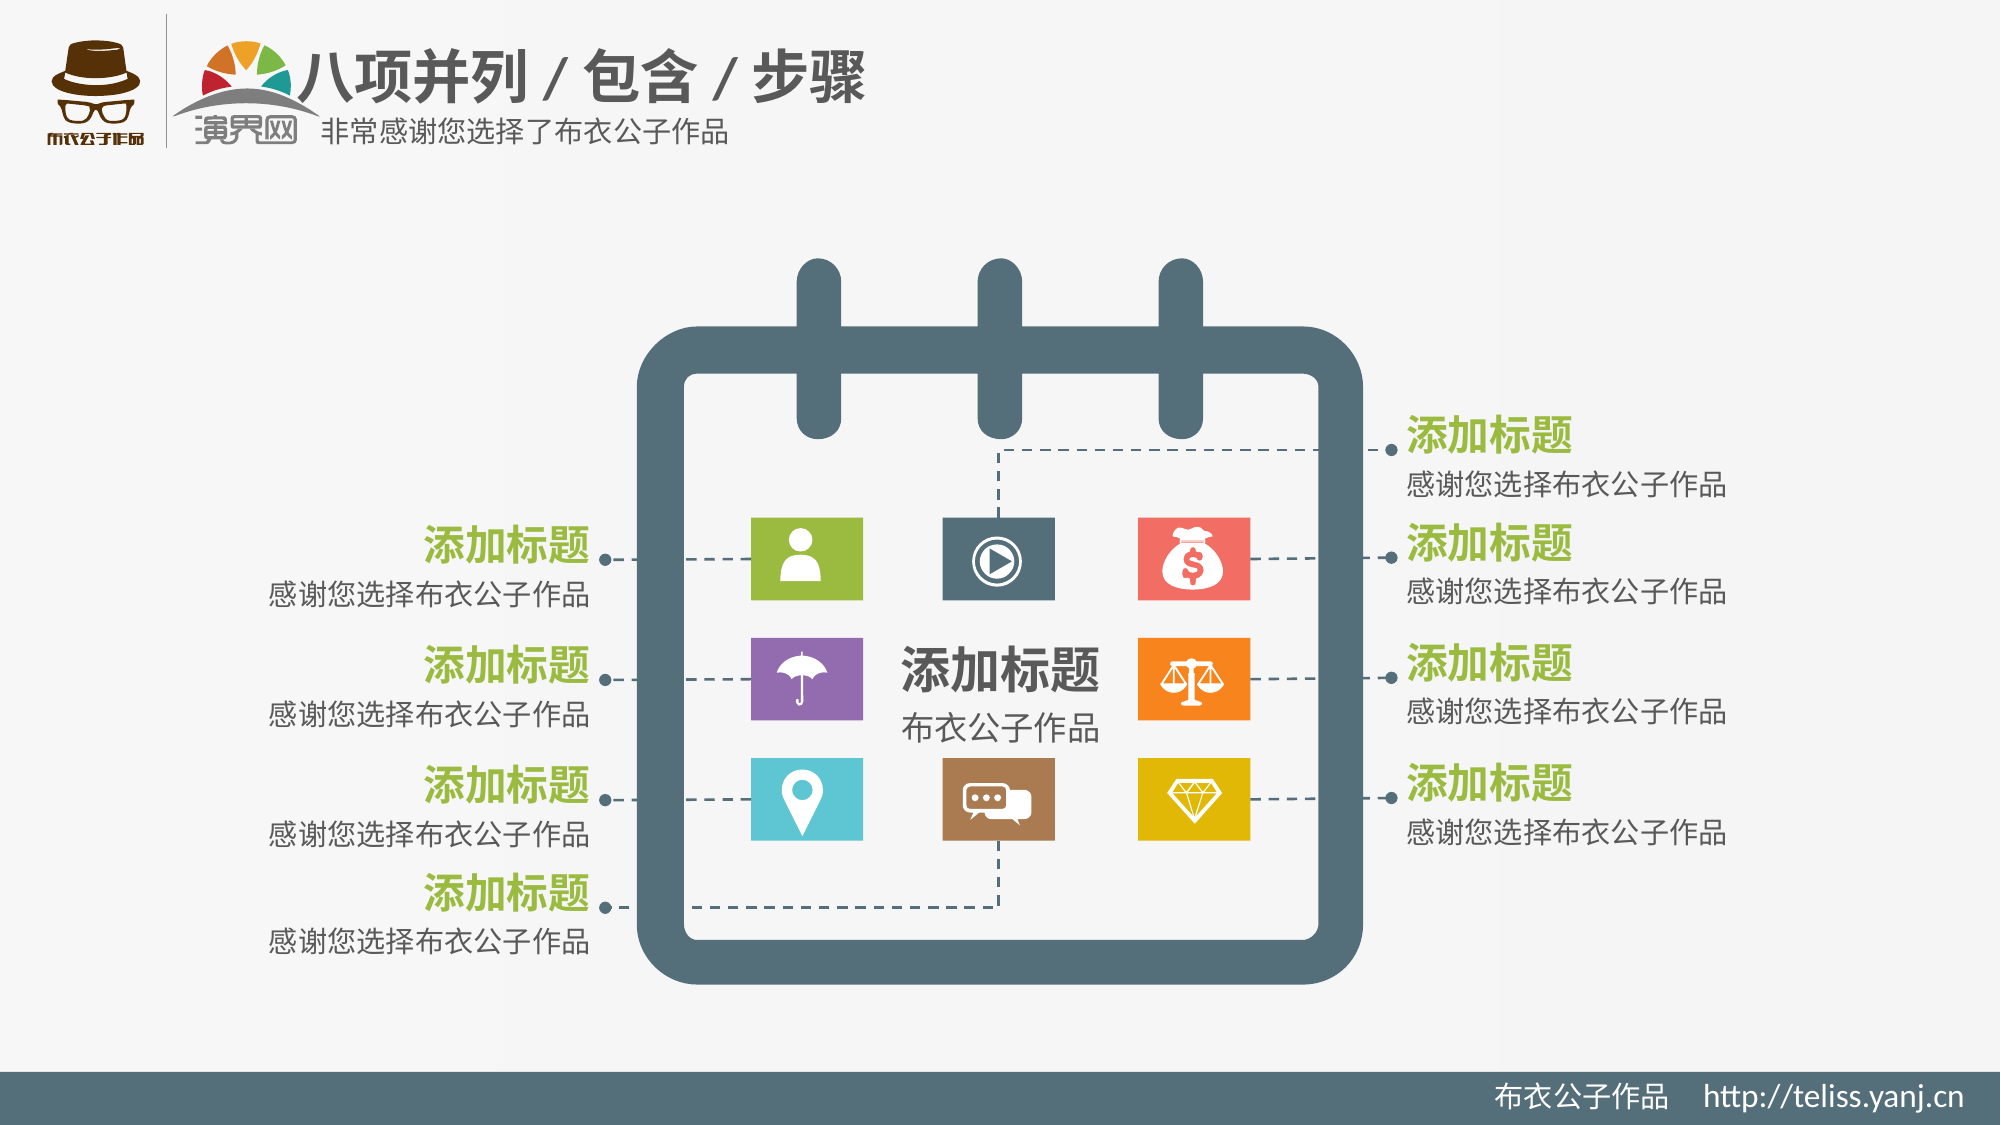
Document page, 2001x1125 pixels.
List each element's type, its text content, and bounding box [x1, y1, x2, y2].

text_box 非常感谢您选择了布衣公子作品 [305, 105, 927, 156]
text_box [962, 783, 1032, 826]
text_box [942, 517, 1055, 601]
text_box [1318, 559, 1364, 678]
text_box [942, 757, 1056, 842]
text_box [768, 677, 836, 1071]
text_box [1230, 517, 1251, 601]
text_box [776, 651, 828, 677]
text_box 添加标题 布衣公子作品 [850, 619, 1152, 755]
text_box 添加标题 感谢您选择布衣公子作品 [136, 621, 606, 739]
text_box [780, 528, 821, 582]
text_box 添加标题 感谢您选择布衣公子作品 [1391, 391, 1861, 509]
text_box [1160, 680, 1202, 706]
text_box [1318, 680, 1364, 798]
text_box [636, 680, 684, 799]
text_box [836, 800, 1364, 985]
text_box [751, 637, 850, 721]
text_box [636, 800, 768, 985]
text_box [1167, 778, 1223, 824]
text_box [751, 517, 864, 601]
text_box [1138, 517, 1160, 601]
text_box [636, 258, 1204, 558]
text_box [1197, 680, 1224, 693]
text_box 添加标题 感谢您选择布衣公子作品 [136, 501, 606, 619]
text_box 八项并列/包含/步骤 [281, 33, 883, 118]
text_box [751, 758, 768, 841]
text_box [1152, 637, 1251, 721]
text_box 添加标题 感谢您选择布衣公子作品 [1391, 739, 1861, 857]
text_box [1160, 287, 1230, 680]
text_box 添加标题 感谢您选择布衣公子作品 [136, 741, 606, 849]
text_box [1137, 757, 1251, 842]
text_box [972, 536, 1022, 587]
text_box 添加标题 感谢您选择布衣公子作品 [1391, 509, 1861, 616]
text_box 添加标题 感谢您选择布衣公子作品 [136, 849, 606, 967]
text_box [1230, 326, 1364, 558]
text_box 布衣公子作品 http://teliss.yanj.cn [1430, 1066, 1981, 1122]
text_box 添加标题 感谢您选择布衣公子作品 [1391, 619, 1861, 737]
text_box [836, 758, 864, 841]
text_box [636, 560, 684, 679]
